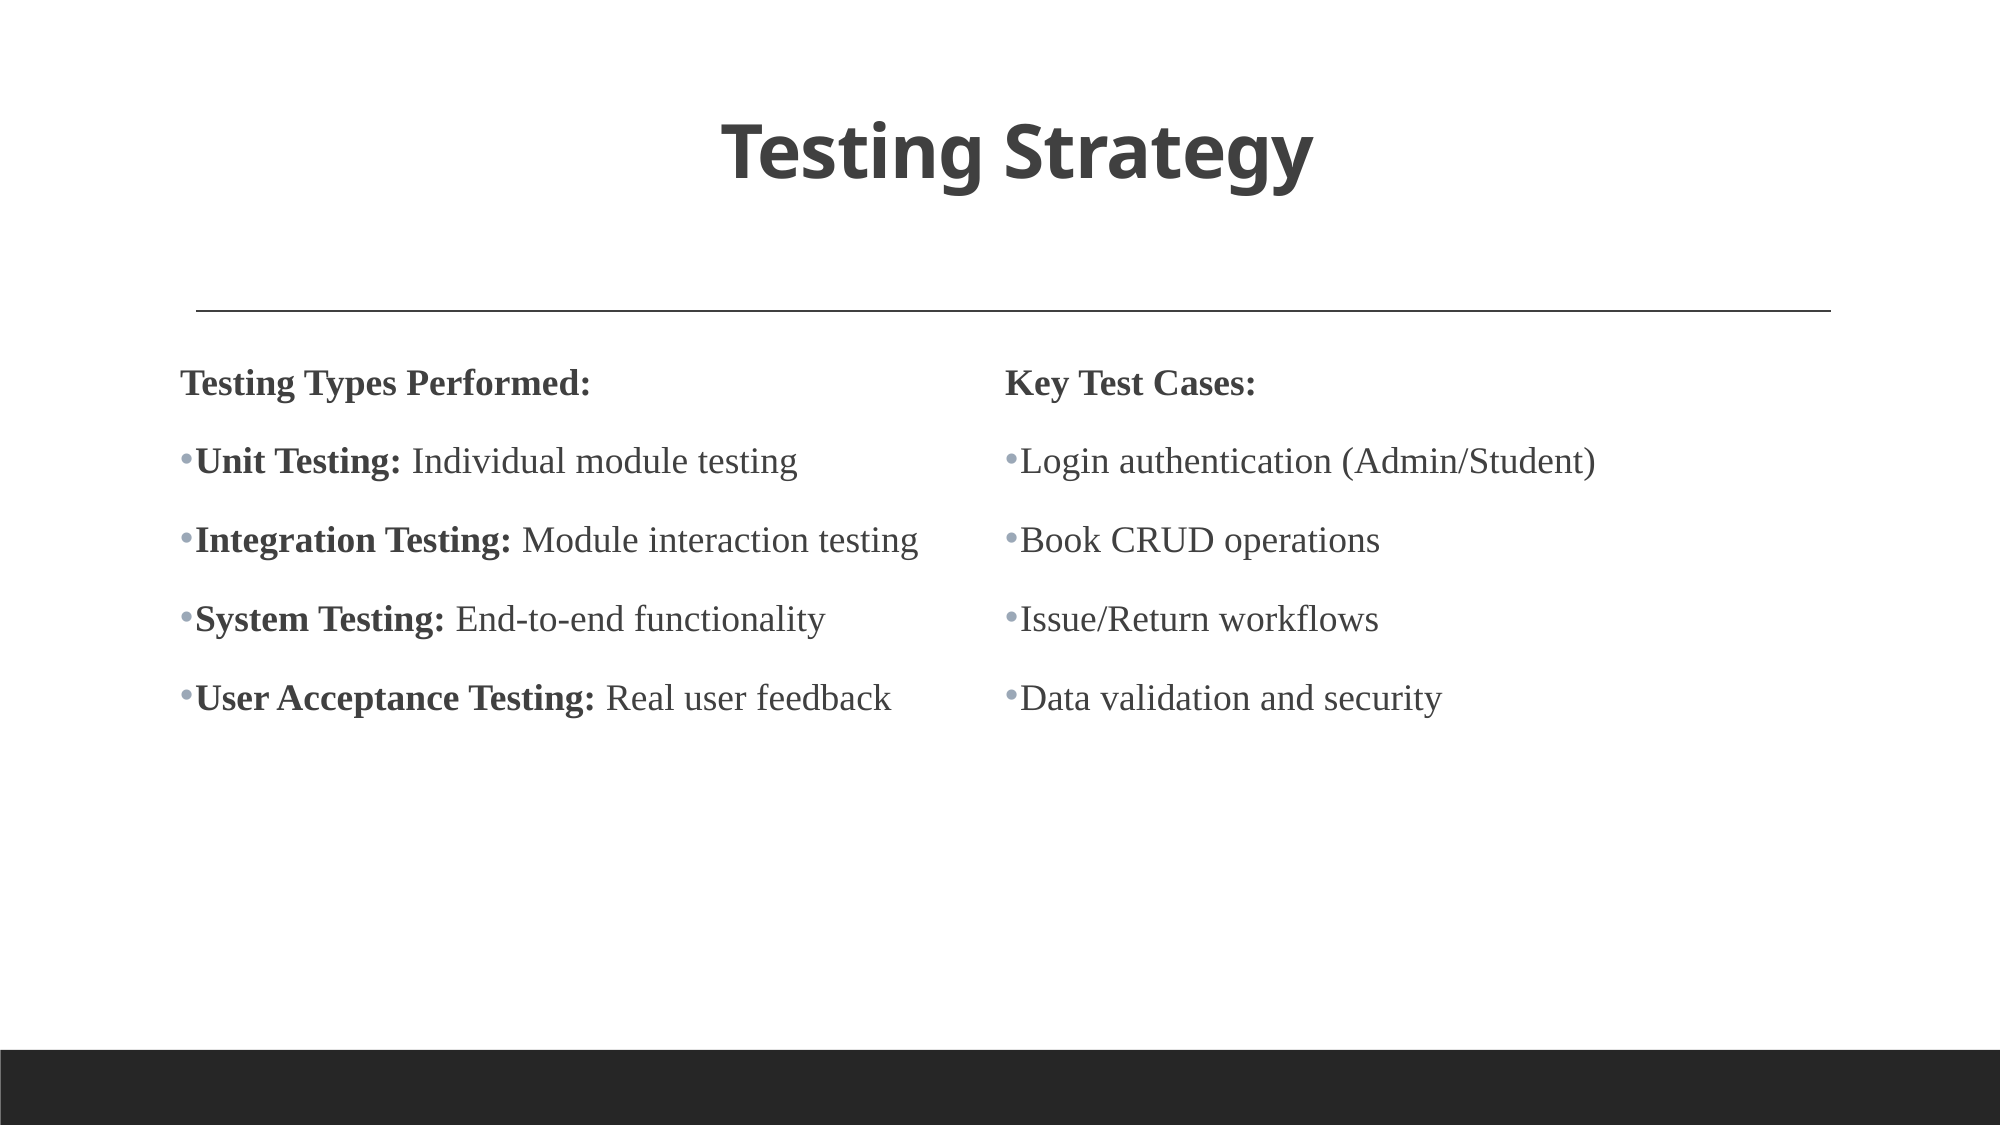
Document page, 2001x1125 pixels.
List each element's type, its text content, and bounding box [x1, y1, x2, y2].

title Testing Strategy [180, 47, 1830, 207]
list Testing Types Performed: Unit Testing: Individual module testing Integration Testing: Module interaction testing System Testing: End-to-end functionality User Acceptance Testing: Real user feedback [180, 345, 965, 963]
text_box Key Test Cases: Login authentication (Admin/Student) Book CRUD operations Issue/Return workflows Data validation and security [1004, 345, 1790, 963]
